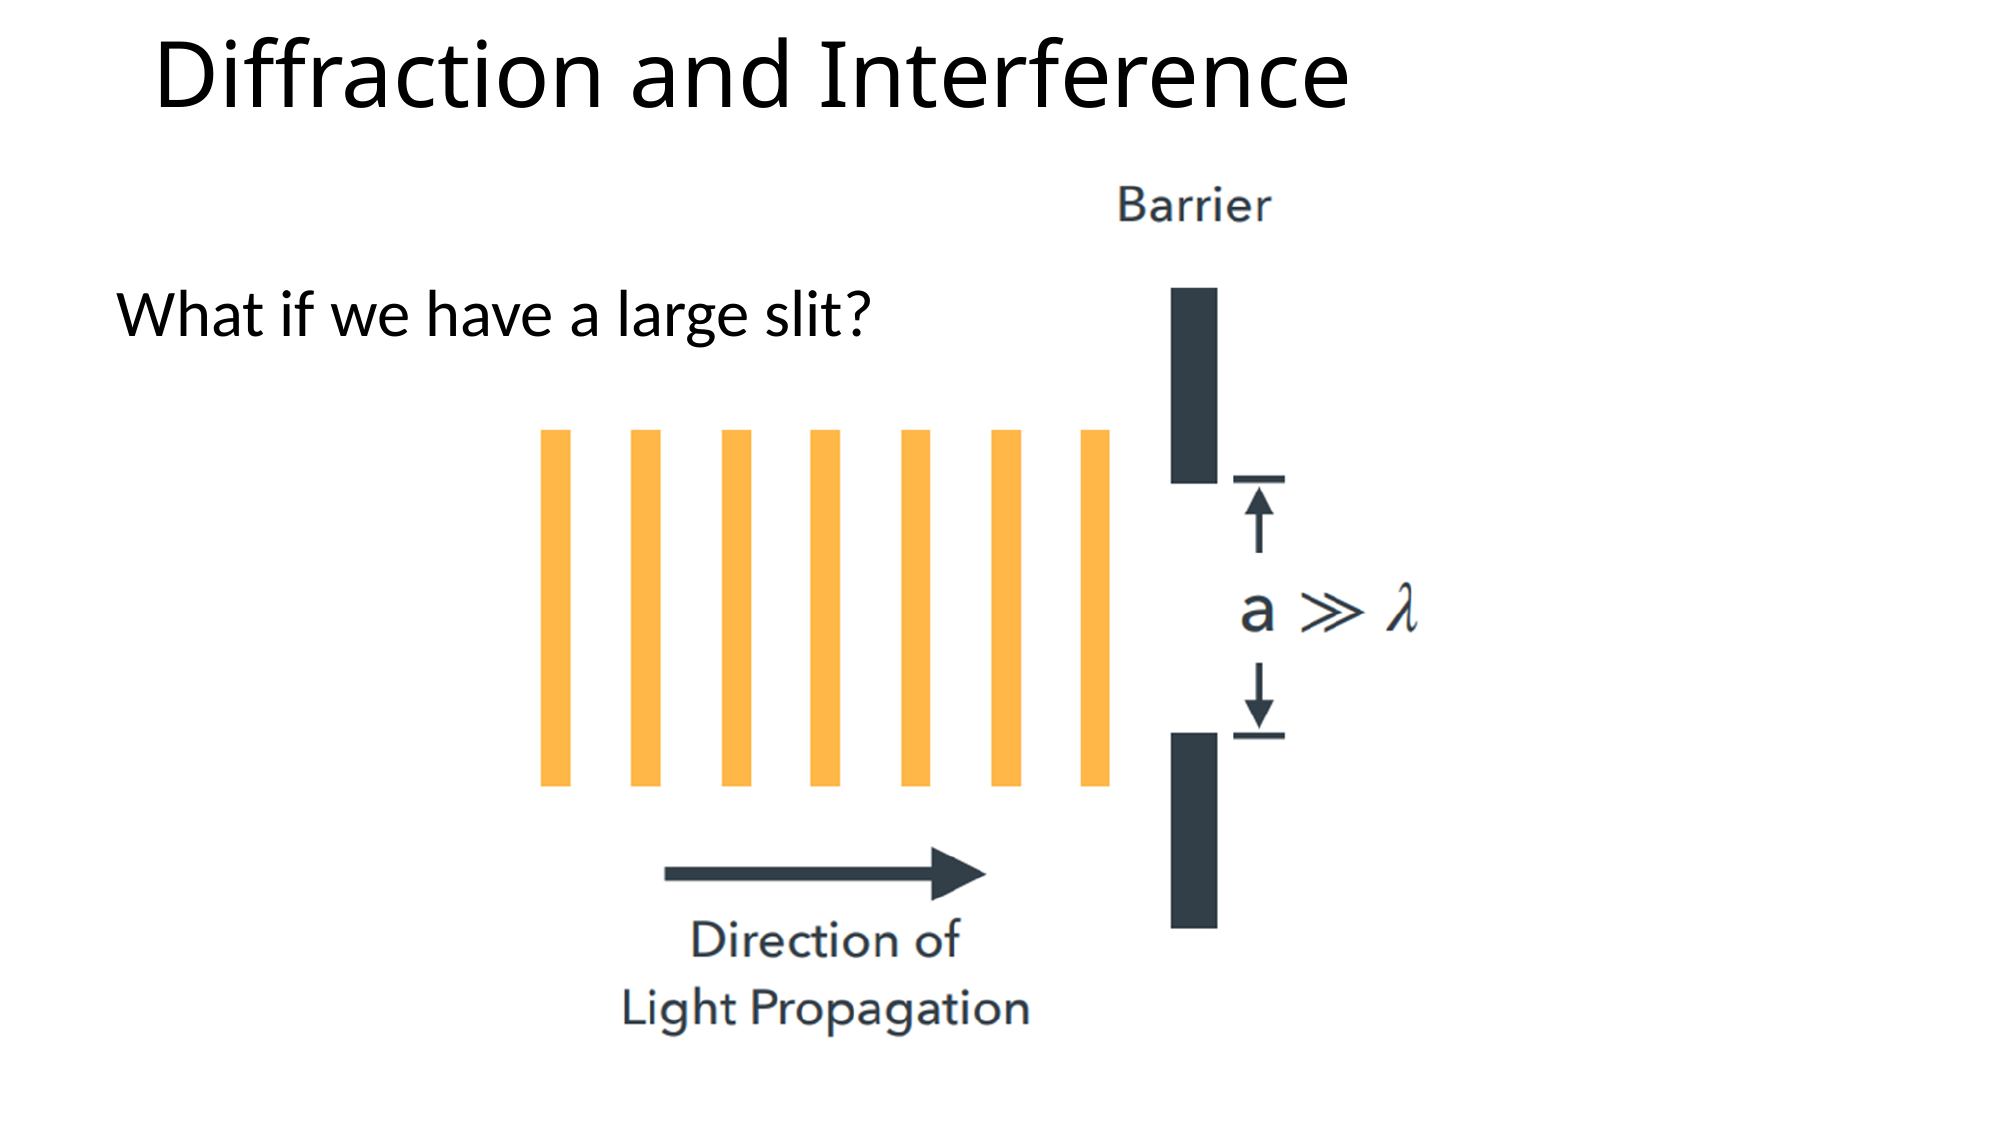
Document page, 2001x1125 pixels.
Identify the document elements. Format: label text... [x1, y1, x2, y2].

text_box What if we have a large slit? [102, 261, 498, 357]
title Diffraction and Interference [137, 10, 1863, 146]
picture [498, 146, 1640, 1060]
